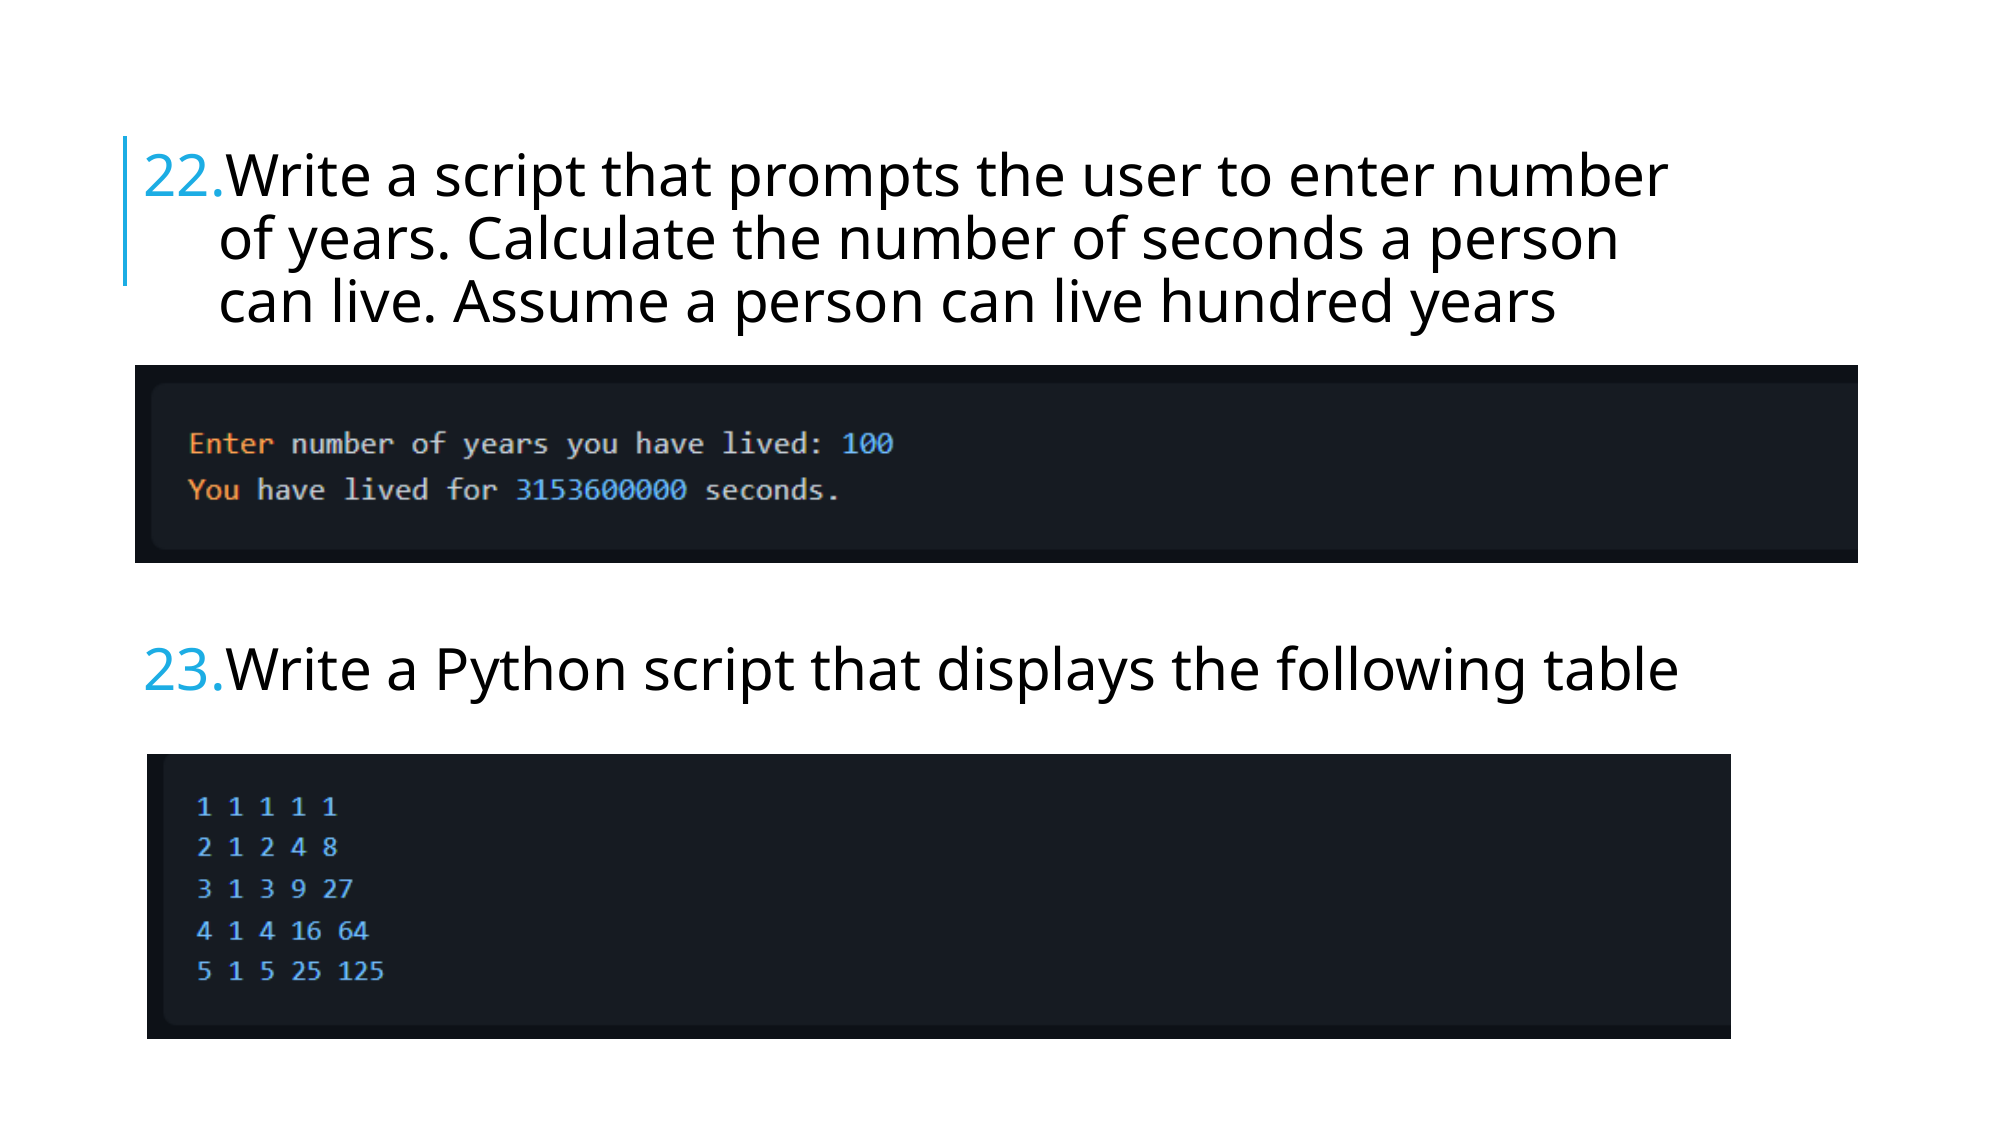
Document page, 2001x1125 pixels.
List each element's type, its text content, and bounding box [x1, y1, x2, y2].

picture [135, 365, 1859, 563]
list Write a script that prompts the user to enter number of years. Calculate the number of seconds a person can live. Assume a person can live hundred years Write a Python script that displays the following table [135, 139, 1731, 364]
title [168, 96, 1763, 342]
picture [147, 754, 1731, 1039]
list Write a script that prompts the user to enter number of years. Calculate the number of seconds a person can live. Assume a person can live hundred years Write a Python script that displays the following table [135, 571, 1731, 903]
